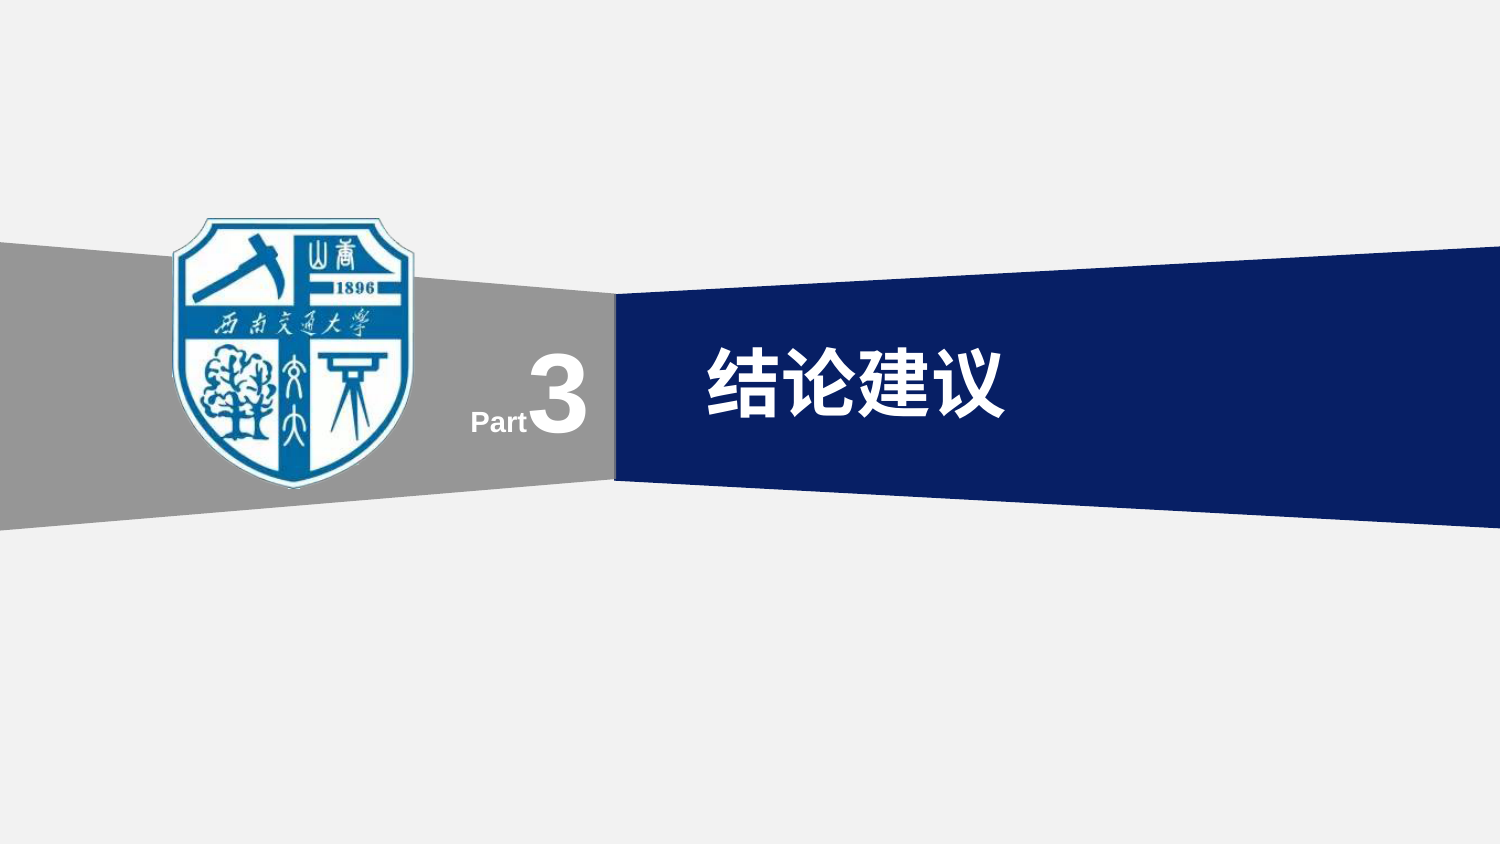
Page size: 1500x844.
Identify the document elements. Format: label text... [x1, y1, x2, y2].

picture [172, 218, 437, 490]
text_box [613, 245, 1500, 530]
text_box 结论建议 [695, 331, 1018, 433]
text_box [0, 241, 618, 532]
text_box Part3 [459, 314, 602, 461]
